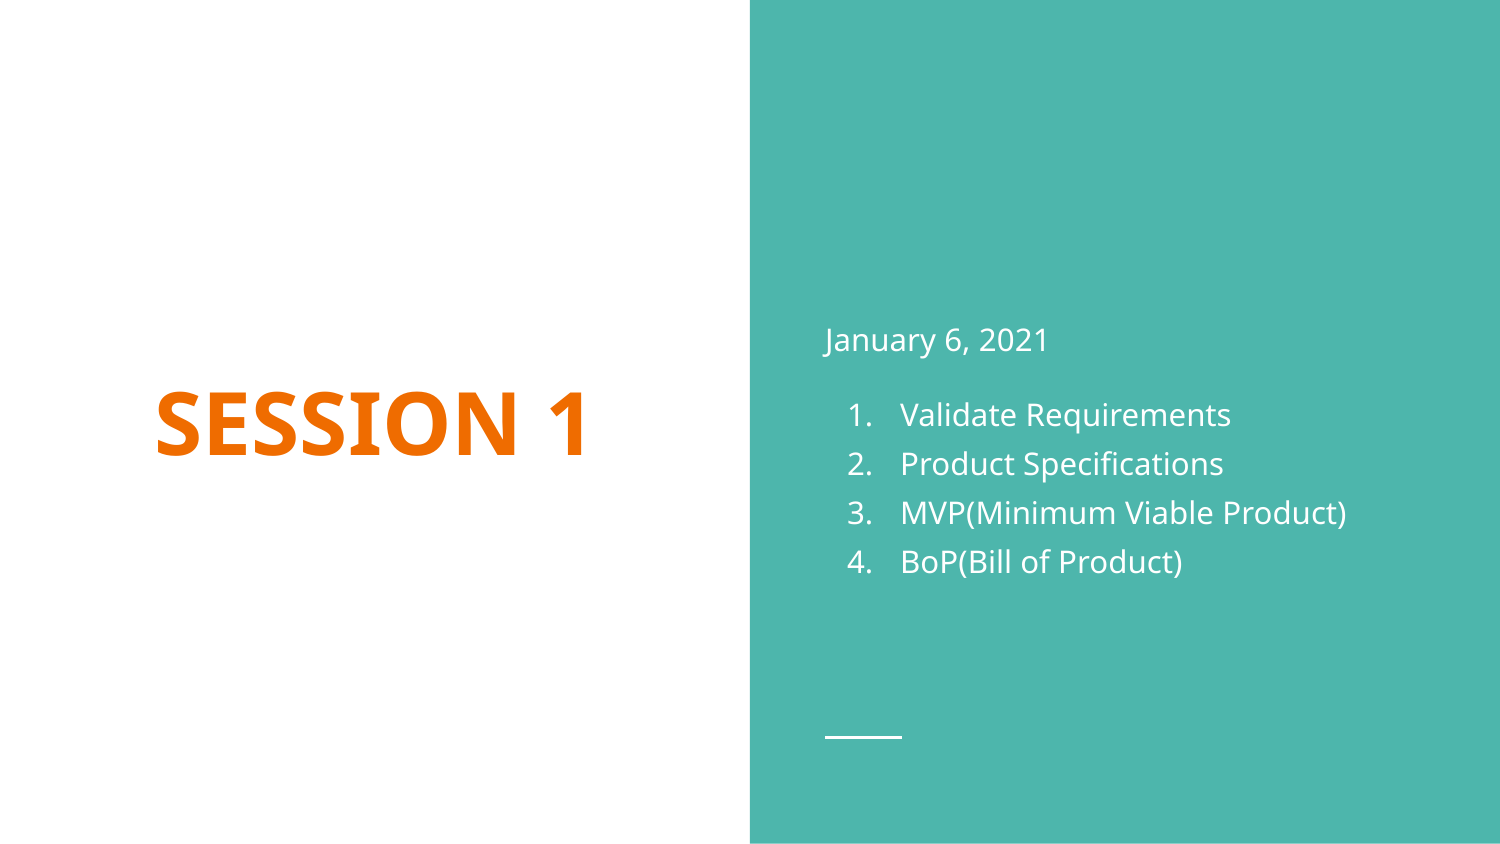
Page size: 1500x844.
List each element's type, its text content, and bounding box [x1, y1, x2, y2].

title SESSION 1 [43, 313, 708, 530]
list January 6, 2021 Validate Requirements Product Specifications MVP(Minimum Viable Product) BoP(Bill of Product) [810, 118, 1440, 725]
